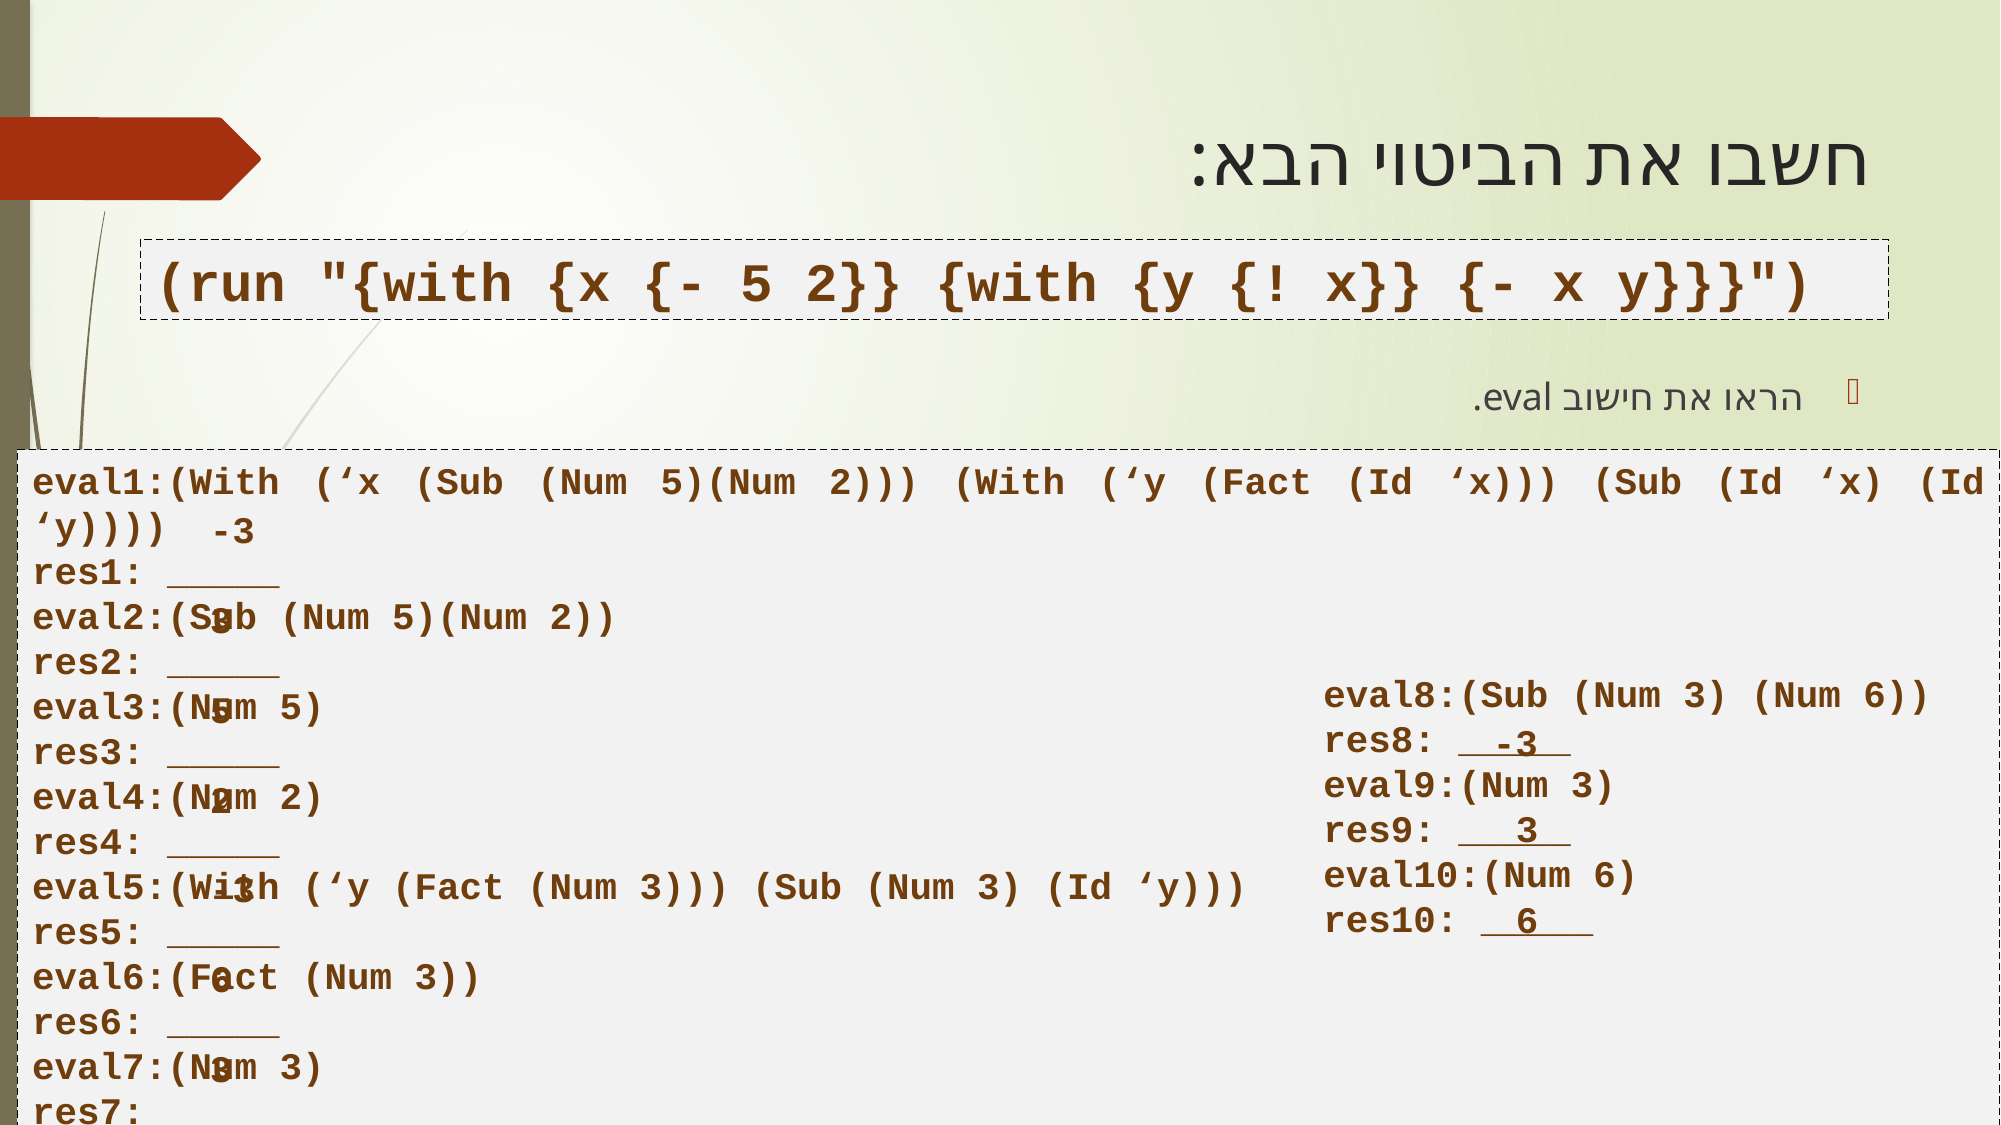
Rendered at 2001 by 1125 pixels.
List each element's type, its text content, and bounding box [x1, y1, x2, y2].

text_box [112, 588, 226, 724]
text_box 5 [195, 678, 309, 739]
text_box 6 [195, 947, 309, 1008]
text_box -3 [1478, 711, 1592, 772]
text_box -3 [195, 498, 309, 559]
text_box 3 [195, 1037, 299, 1097]
text_box -3 [195, 858, 309, 918]
text_box (run "{with {x {- 5 2}} {with {y {! x}} {- x y}}}") [140, 239, 1889, 320]
text_box 6 [1501, 888, 1615, 949]
text_box 2 [195, 768, 309, 829]
text_box 3 [1501, 797, 1615, 858]
text_box eval8:(Sub (Num 3) (Num 6)) res8: _____ eval9:(Num 3) res9: _____ eval10:(Num 6) res10: _____ [1308, 662, 2000, 993]
title חשבו את הביטוי הבא: [425, 102, 1888, 239]
text_box eval1:(With (‘x (Sub (Num 5)(Num 2))) (With (‘y (Fact (Id ‘x))) (Sub (Id ‘x) (Id ‘y)))) res1: _____ eval2:(Sub (Num 5)(Num 2)) res2: _____ eval3:(Num 5) res3: _____ eval4:(Num 2) res4: _____ eval5:(With (‘y (Fact (Num 3))) (Sub (Num 3) (Id ‘y))) res5: _____ eval6:(Fact (Num 3)) res6: _____ eval7:(Num 3) res7: _____ [17, 449, 2000, 1125]
text_box 3 [195, 588, 309, 649]
list הראו את חישוב eval. [413, 365, 1876, 433]
